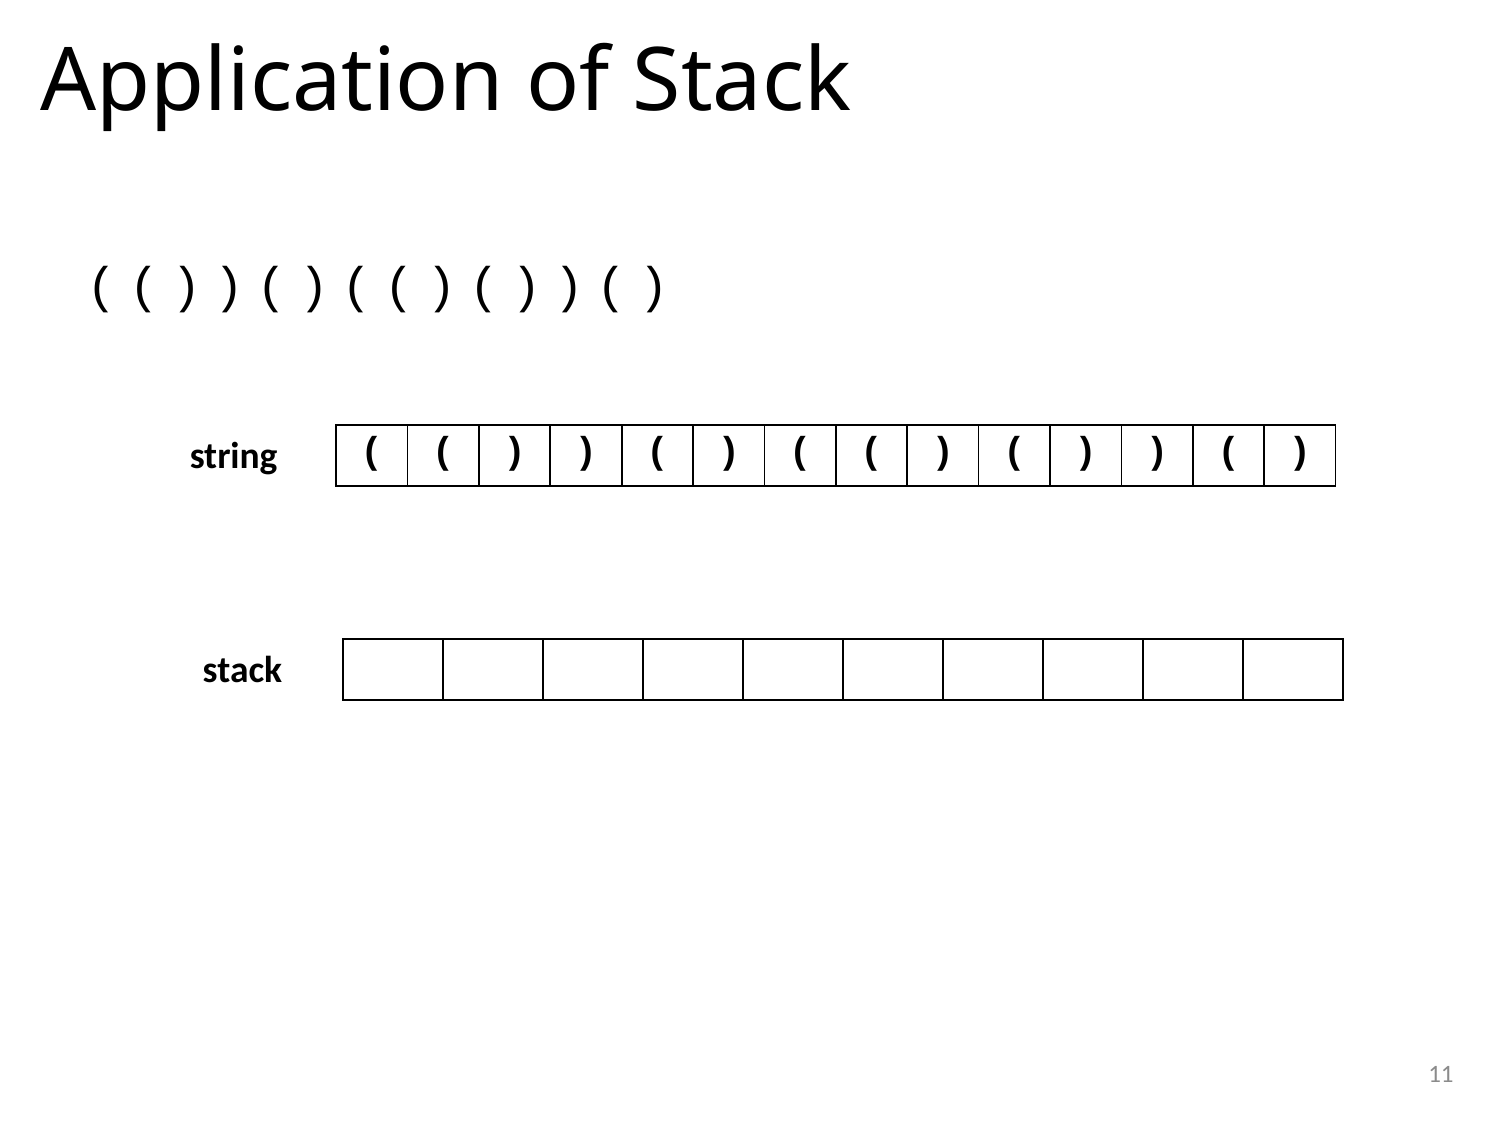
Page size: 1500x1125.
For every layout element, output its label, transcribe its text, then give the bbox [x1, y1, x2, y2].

table_header ) [551, 426, 621, 485]
table_header ( [979, 426, 1049, 485]
table_header [1044, 640, 1142, 699]
text_box string [174, 423, 315, 484]
title Application of Stack [25, 26, 1469, 138]
table_header ) [1265, 426, 1335, 485]
list (())()(()())() [71, 251, 1437, 992]
slide_number 11 [1131, 1042, 1469, 1103]
table_header ( [765, 426, 835, 485]
table_header [944, 640, 1042, 699]
table_header [644, 640, 742, 699]
table_header ) [480, 426, 549, 485]
table_header ( [623, 426, 692, 485]
table_header [744, 640, 842, 699]
table_header ( [1194, 426, 1263, 485]
table_header [1244, 640, 1342, 699]
table_header ( [337, 426, 407, 485]
table_header ( [837, 426, 906, 485]
table_header [444, 640, 542, 699]
table_header ) [694, 426, 764, 485]
table_header [1144, 640, 1242, 699]
text_box stack [187, 637, 322, 698]
table_header [844, 640, 942, 699]
table_header [344, 640, 442, 699]
table_header [544, 640, 642, 699]
table_header ) [1051, 426, 1121, 485]
table_header ) [908, 426, 978, 485]
table_header ( [408, 426, 478, 485]
table_header ) [1122, 426, 1192, 485]
